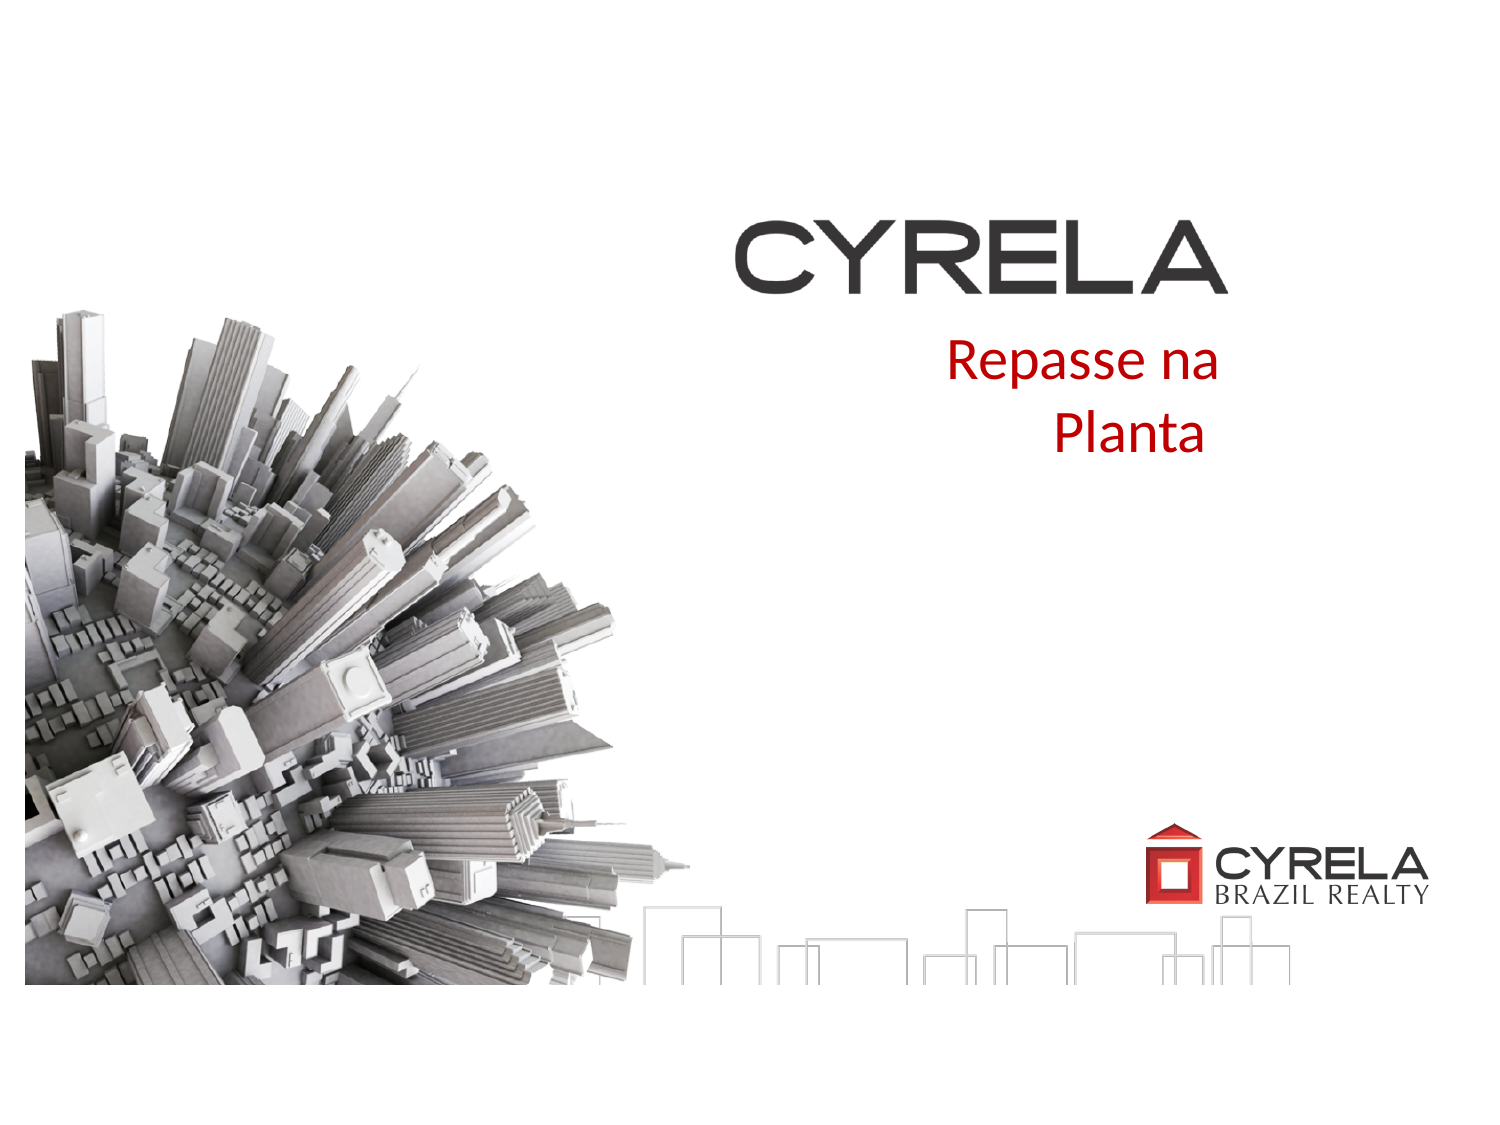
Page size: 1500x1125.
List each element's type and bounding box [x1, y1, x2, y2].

text_box [718, 209, 1236, 474]
picture [0, 140, 1429, 985]
